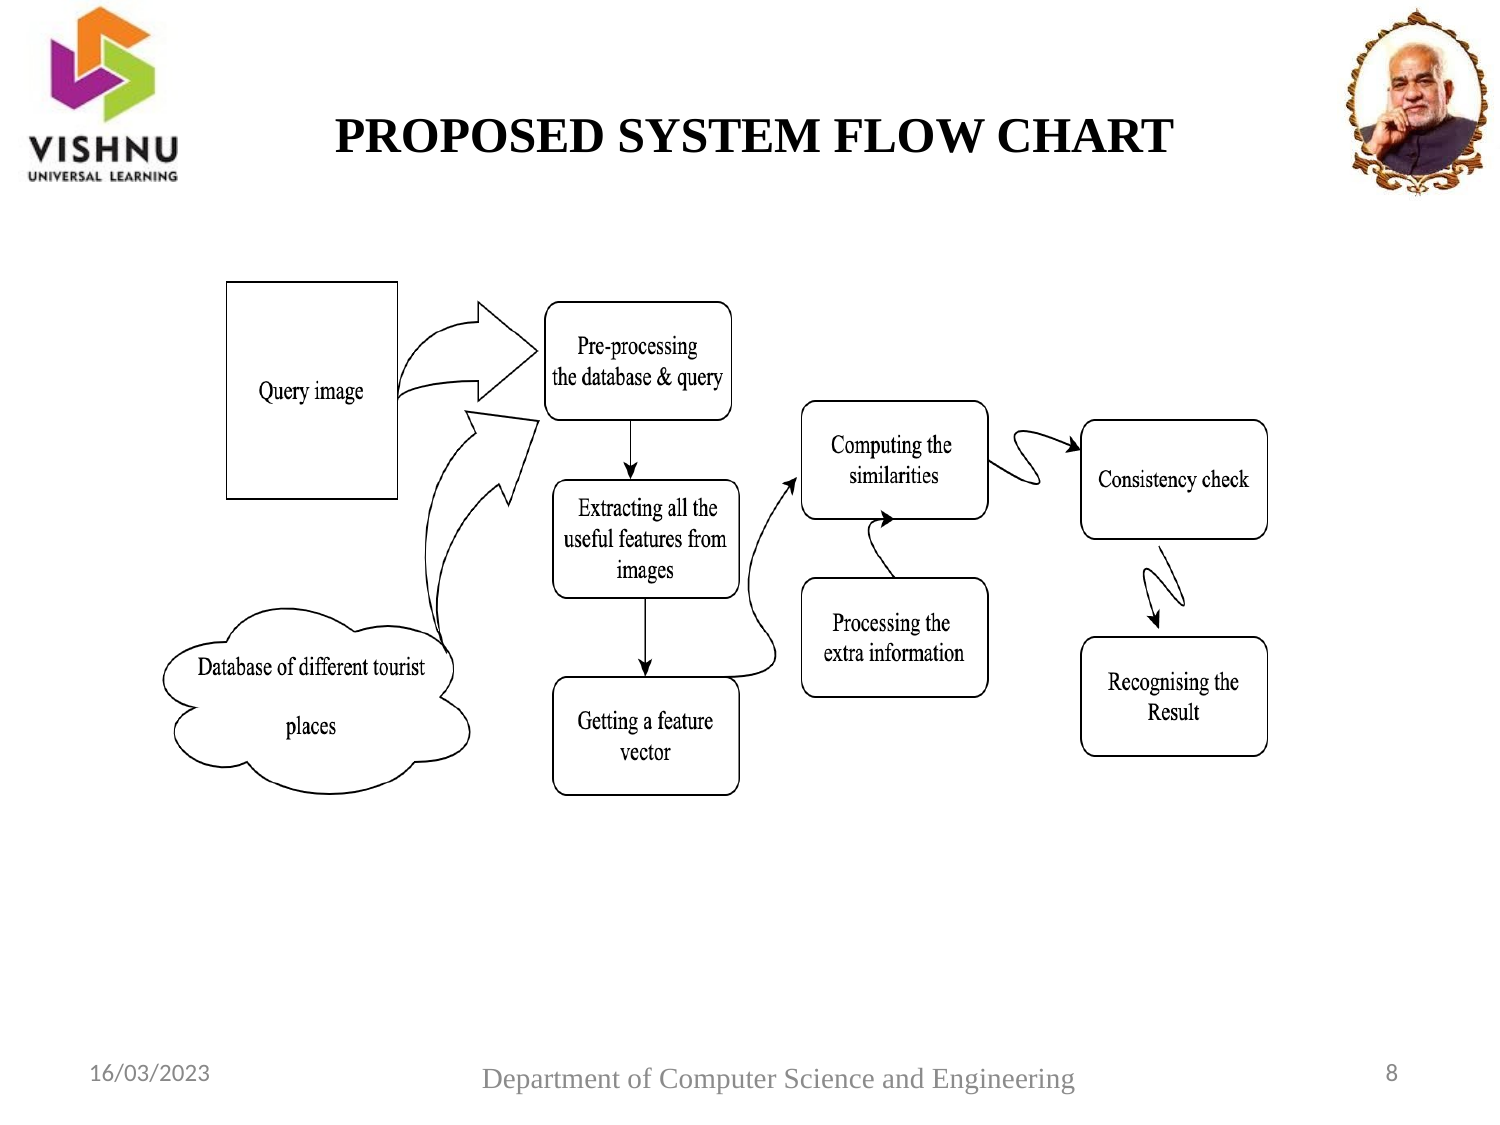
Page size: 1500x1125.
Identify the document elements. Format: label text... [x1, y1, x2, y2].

picture [1337, 0, 1500, 202]
picture [18, 0, 178, 182]
slide_number 8 [1379, 1060, 1418, 1125]
title PROPOSED SYSTEM FLOW CHART [283, 100, 1275, 254]
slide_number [86, 1060, 212, 1125]
picture [98, 256, 1342, 859]
footer Department of Computer Science and Engineering [267, 1059, 1291, 1125]
